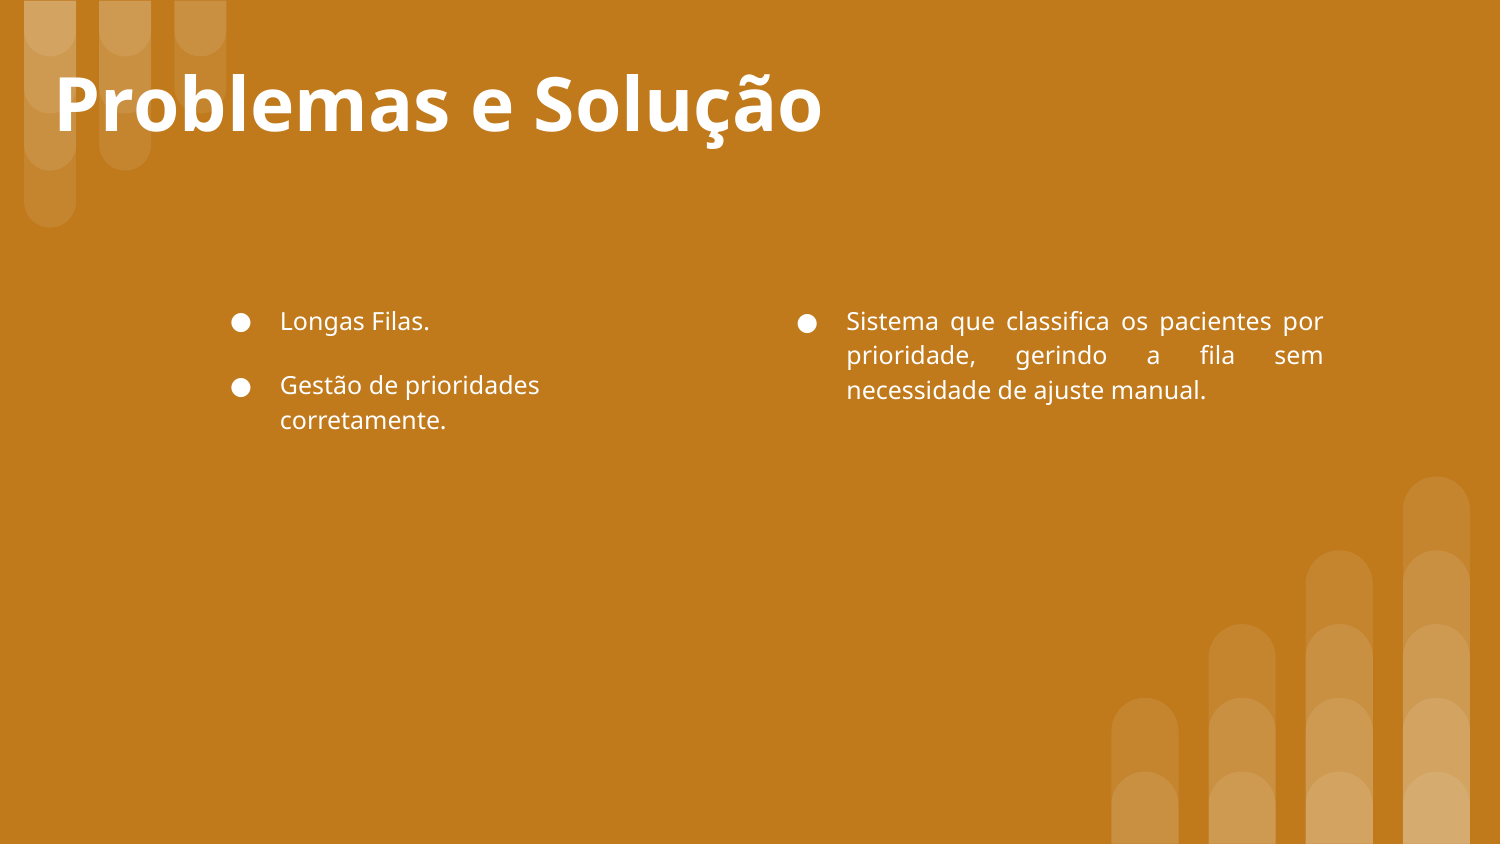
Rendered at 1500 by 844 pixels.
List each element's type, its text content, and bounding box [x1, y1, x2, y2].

text_box Sistema que classifica os pacientes por prioridade, gerindo a fila sem necessidade de ajuste manual. [756, 285, 1340, 420]
title Problemas e Solução [39, 23, 1474, 183]
text_box Longas Filas. Gestão de prioridades corretamente. [189, 285, 682, 449]
